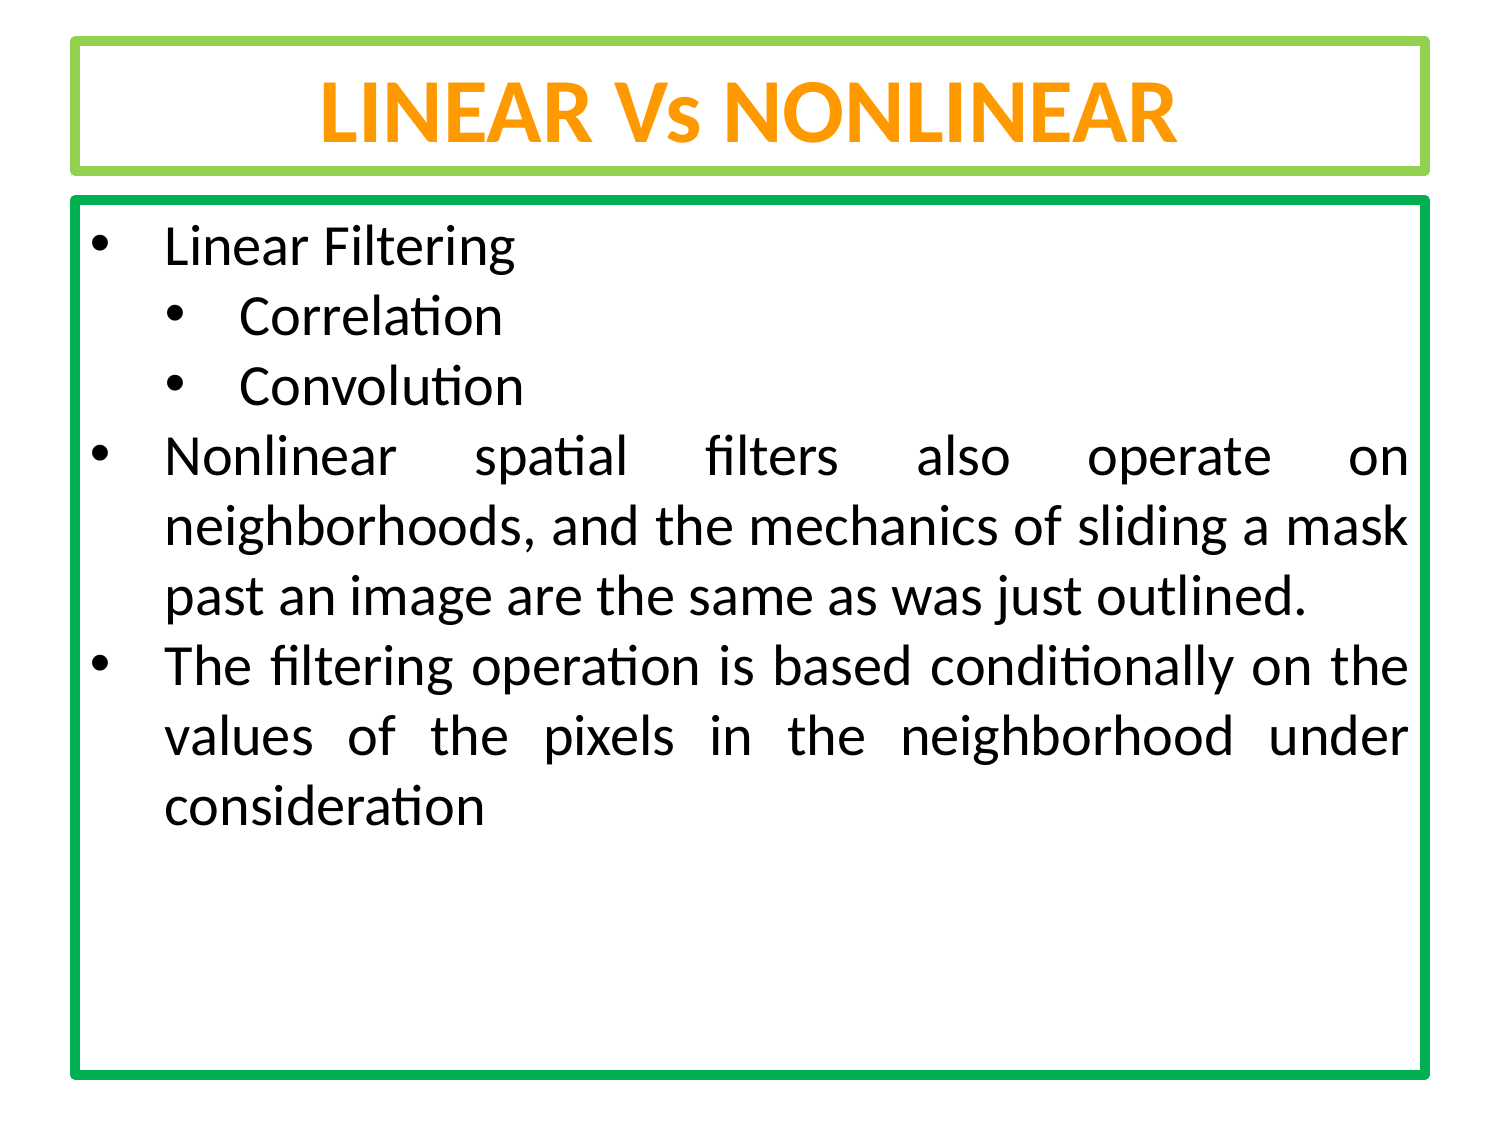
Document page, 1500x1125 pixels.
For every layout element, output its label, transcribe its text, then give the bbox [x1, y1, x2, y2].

text_box Linear Filtering Correlation Convolution Nonlinear spatial filters also operate on neighborhoods, and the mechanics of sliding a mask past an image are the same as was just outlined. The filtering operation is based conditionally on the values of the pixels in the neighborhood under consideration [75, 199, 1425, 1075]
text_box LINEAR Vs NONLINEAR [75, 41, 1425, 171]
